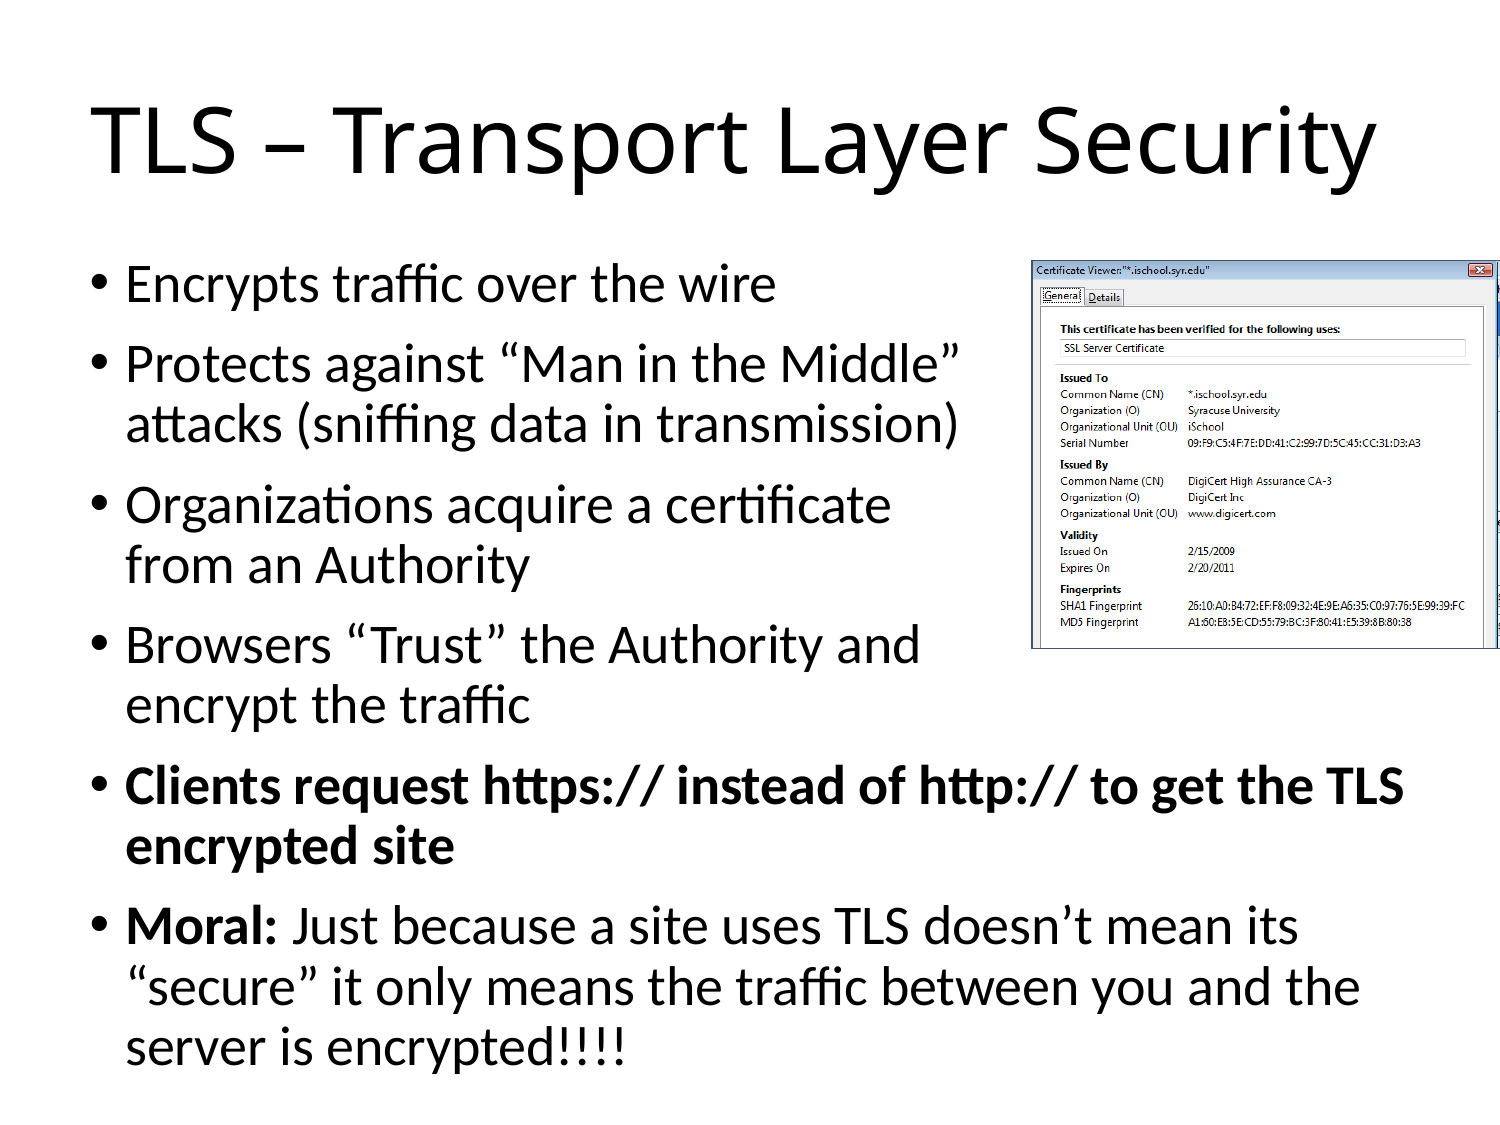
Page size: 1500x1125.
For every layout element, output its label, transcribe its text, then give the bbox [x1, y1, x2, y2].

title TLS – Transport Layer Security [75, 75, 1425, 213]
picture [1032, 260, 1500, 648]
list Encrypts traffic over the wire Protects against “Man in the Middle” attacks (sniffing data in transmission) Organizations acquire a certificate from an Authority Browsers “Trust” the Authority and encrypt the traffic Clients request https:// instead of http:// to get the TLS encrypted site Moral: Just because a site uses TLS doesn’t mean its “secure” it only means the traffic between you and the server is encrypted!!!! [74, 246, 1425, 1088]
